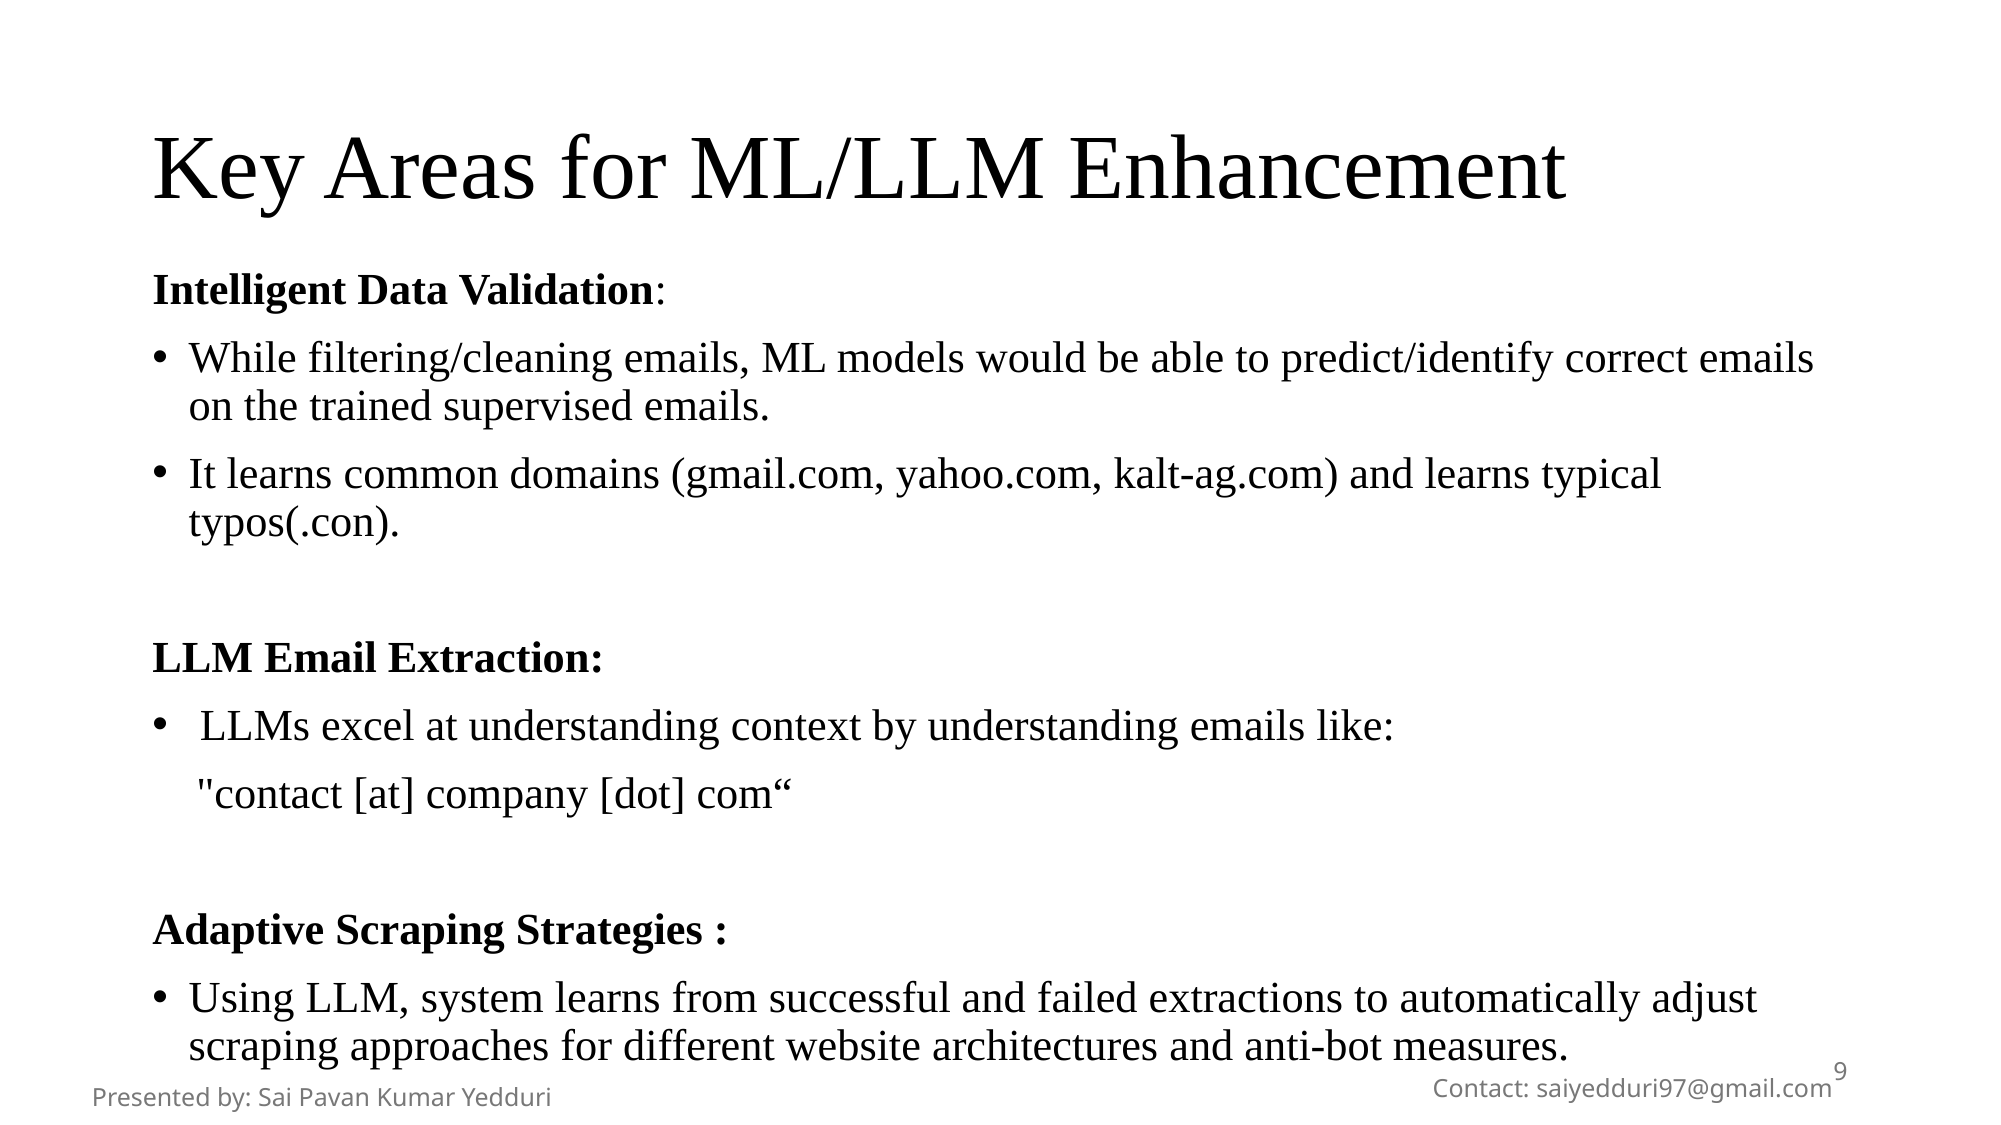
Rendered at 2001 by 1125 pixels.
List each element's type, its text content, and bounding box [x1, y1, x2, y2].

title Key Areas for ML/LLM Enhancement [137, 59, 1863, 258]
text_box Contact: saiyedduri97@gmail.com [1266, 1050, 2000, 1125]
list Intelligent Data Validation: While filtering/cleaning emails, ML models would be able to predict/identify correct emails on the trained supervised emails. It learns common domains (gmail.com, yahoo.com, kalt-ag.com) and learns typical typos(.con). LLM Email Extraction: LLMs excel at understanding context by understanding emails like: "contact [at] company [dot] com“ Adaptive Scraping Strategies : Using LLM, system learns from successful and failed extractions to automatically adjust scraping approaches for different website architectures and anti-bot measures. [137, 258, 1863, 1085]
footer Presented by: Sai Pavan Kumar Yedduri [0, 1066, 660, 1125]
slide_number 9 [1412, 1042, 1863, 1050]
